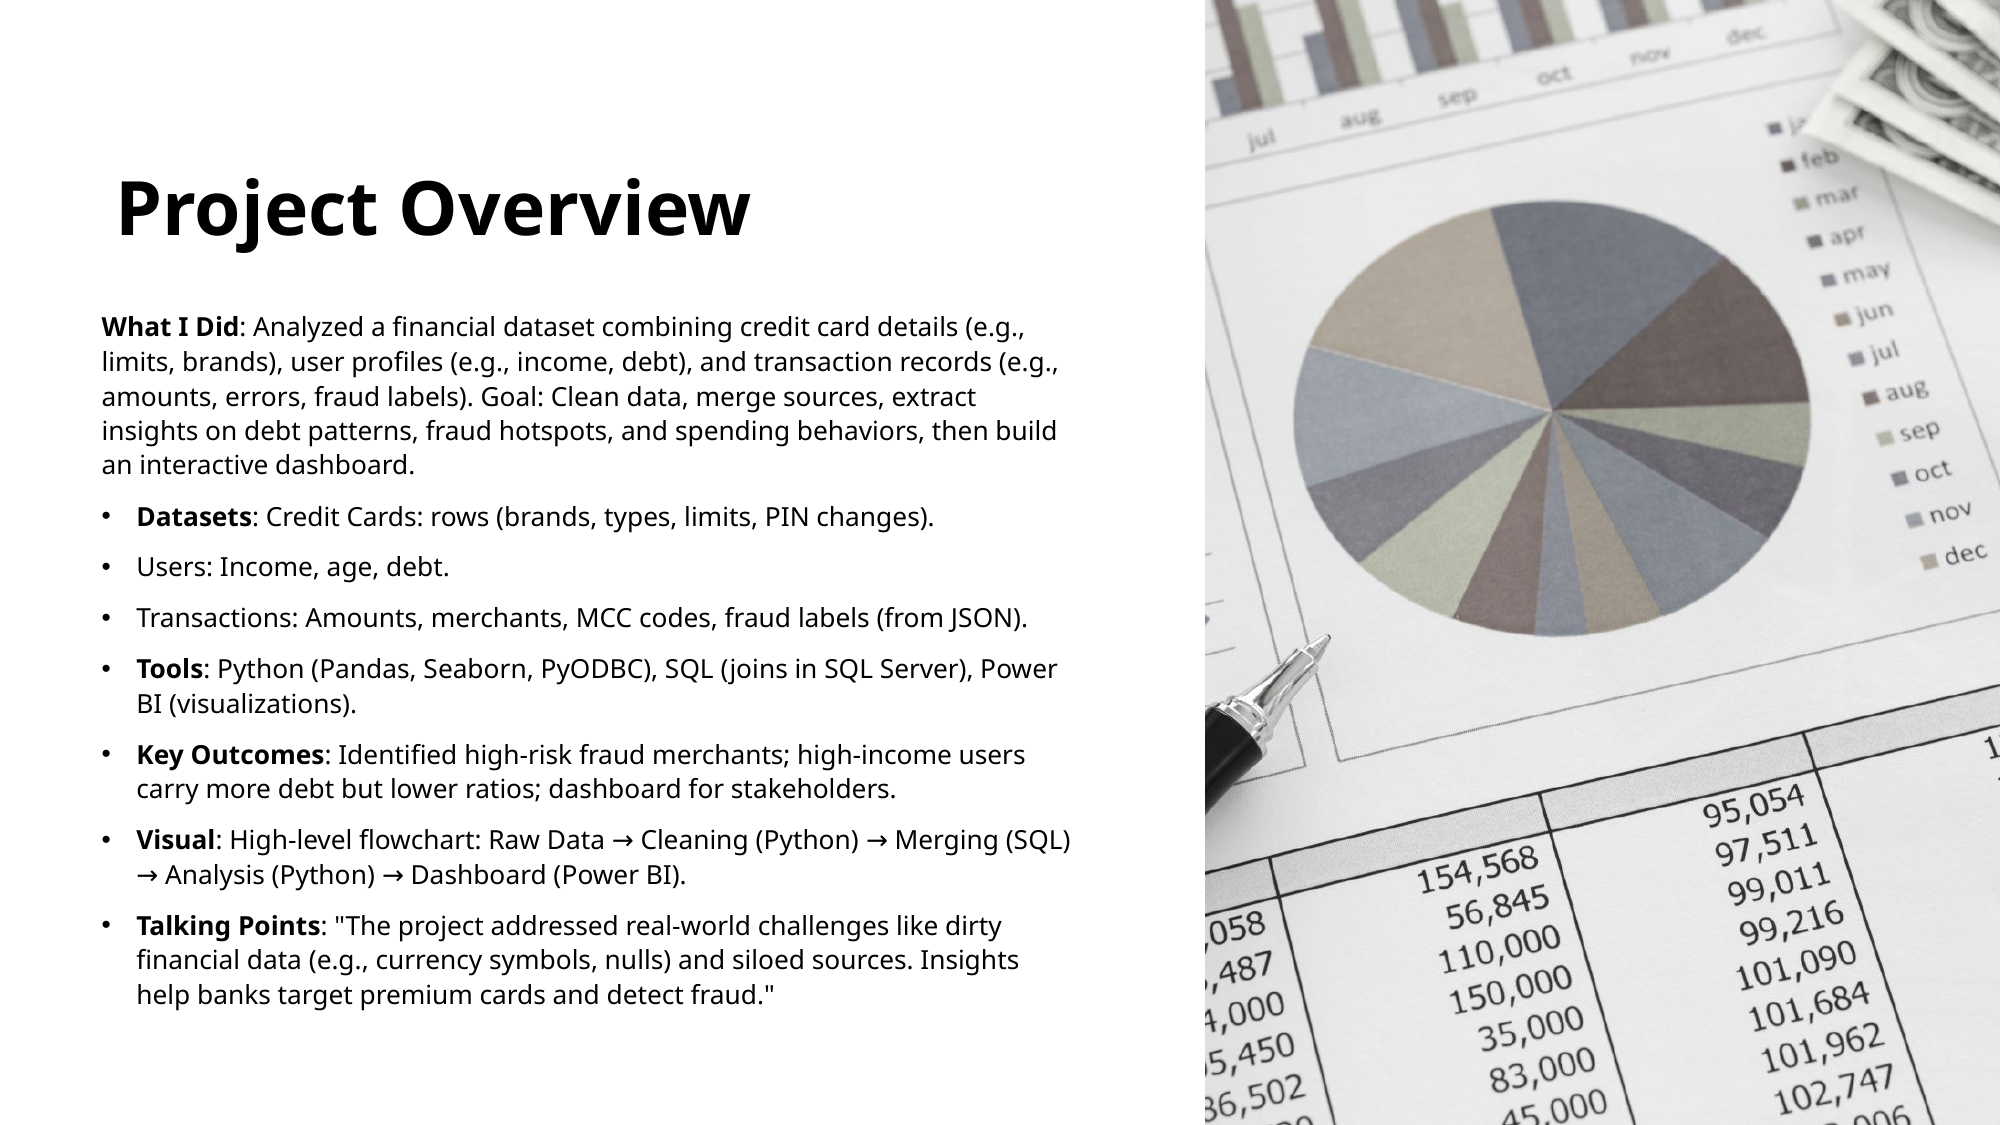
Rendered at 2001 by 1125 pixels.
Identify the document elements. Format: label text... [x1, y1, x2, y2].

title Project Overview [100, 98, 1091, 299]
picture [1204, 0, 2000, 1125]
text_box [0, 0, 1204, 1125]
list What I Did: Analyzed a financial dataset combining credit card details (e.g., limits, brands), user profiles (e.g., income, debt), and transaction records (e.g., amounts, errors, fraud labels). Goal: Clean data, merge sources, extract insights on debt patterns, fraud hotspots, and spending behaviors, then build an interactive dashboard. Datasets: Credit Cards: rows (brands, types, limits, PIN changes). Users: Income, age, debt. Transactions: Amounts, merchants, MCC codes, fraud labels (from JSON). Tools: Python (Pandas, Seaborn, PyODBC), SQL (joins in SQL Server), Power BI (visualizations). Key Outcomes: Identified high-risk fraud merchants; high-income users carry more debt but lower ratios; dashboard for stakeholders. Visual: High-level flowchart: Raw Data → Cleaning (Python) → Merging (SQL) → Analysis (Python) → Dashboard (Power BI). Talking Points: "The project addressed real-world challenges like dirty financial data (e.g., currency symbols, nulls) and siloed sources. Insights help banks target premium cards and detect fraud." [86, 299, 1091, 1035]
